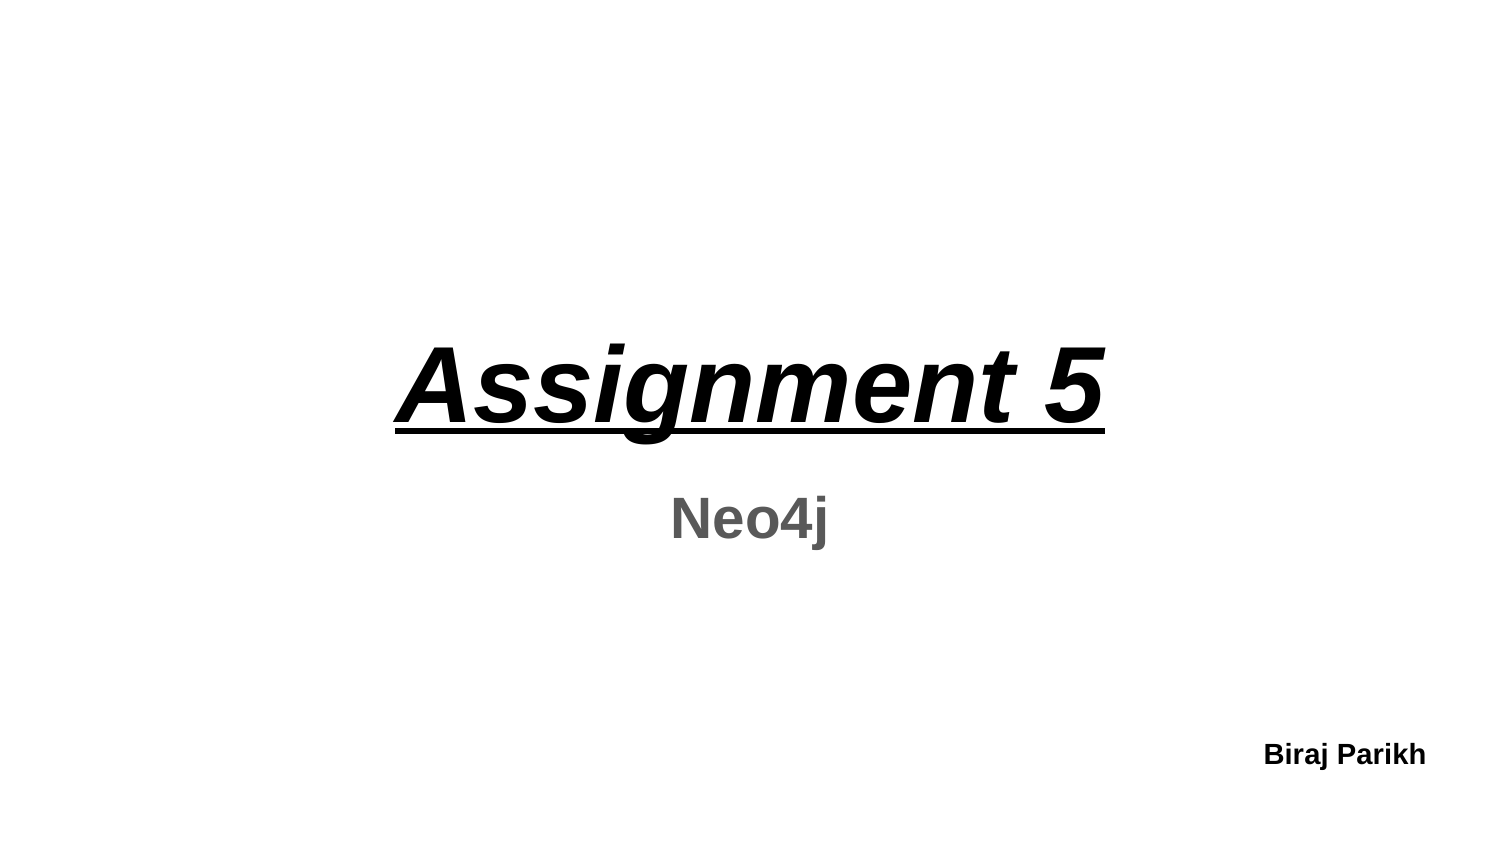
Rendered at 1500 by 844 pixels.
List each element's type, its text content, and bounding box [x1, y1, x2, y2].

text_box Biraj Parikh [1248, 720, 1459, 799]
title Assignment 5 [51, 122, 1449, 459]
subtitle Neo4j [51, 464, 1449, 595]
